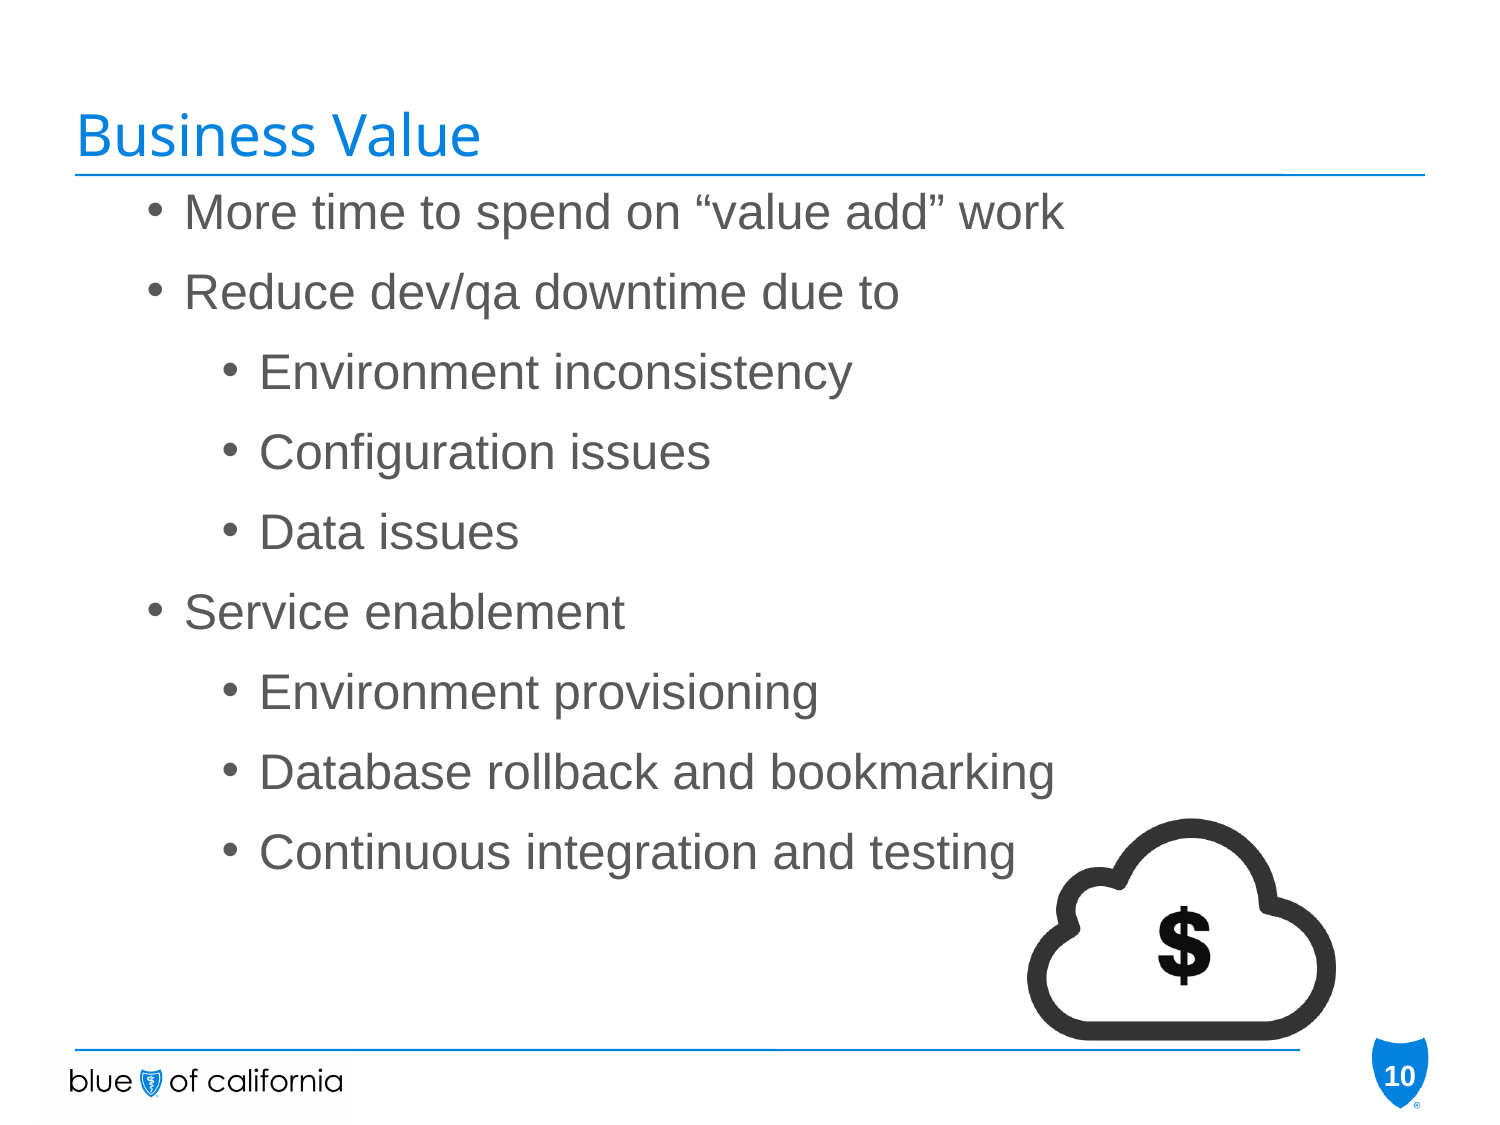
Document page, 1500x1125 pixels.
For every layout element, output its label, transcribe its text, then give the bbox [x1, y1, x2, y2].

text_box More time to spend on “value add” work Reduce dev/qa downtime due to Environment inconsistency Configuration issues Data issues Service enablement Environment provisioning Database rollback and bookmarking Continuous integration and testing [56, 171, 1368, 967]
picture [1372, 1101, 1438, 1113]
slide_number 10 [1362, 1049, 1438, 1101]
picture [1026, 770, 1337, 1080]
title Business Value [75, 39, 1041, 170]
picture [1372, 1037, 1438, 1049]
picture [37, 1041, 351, 1125]
